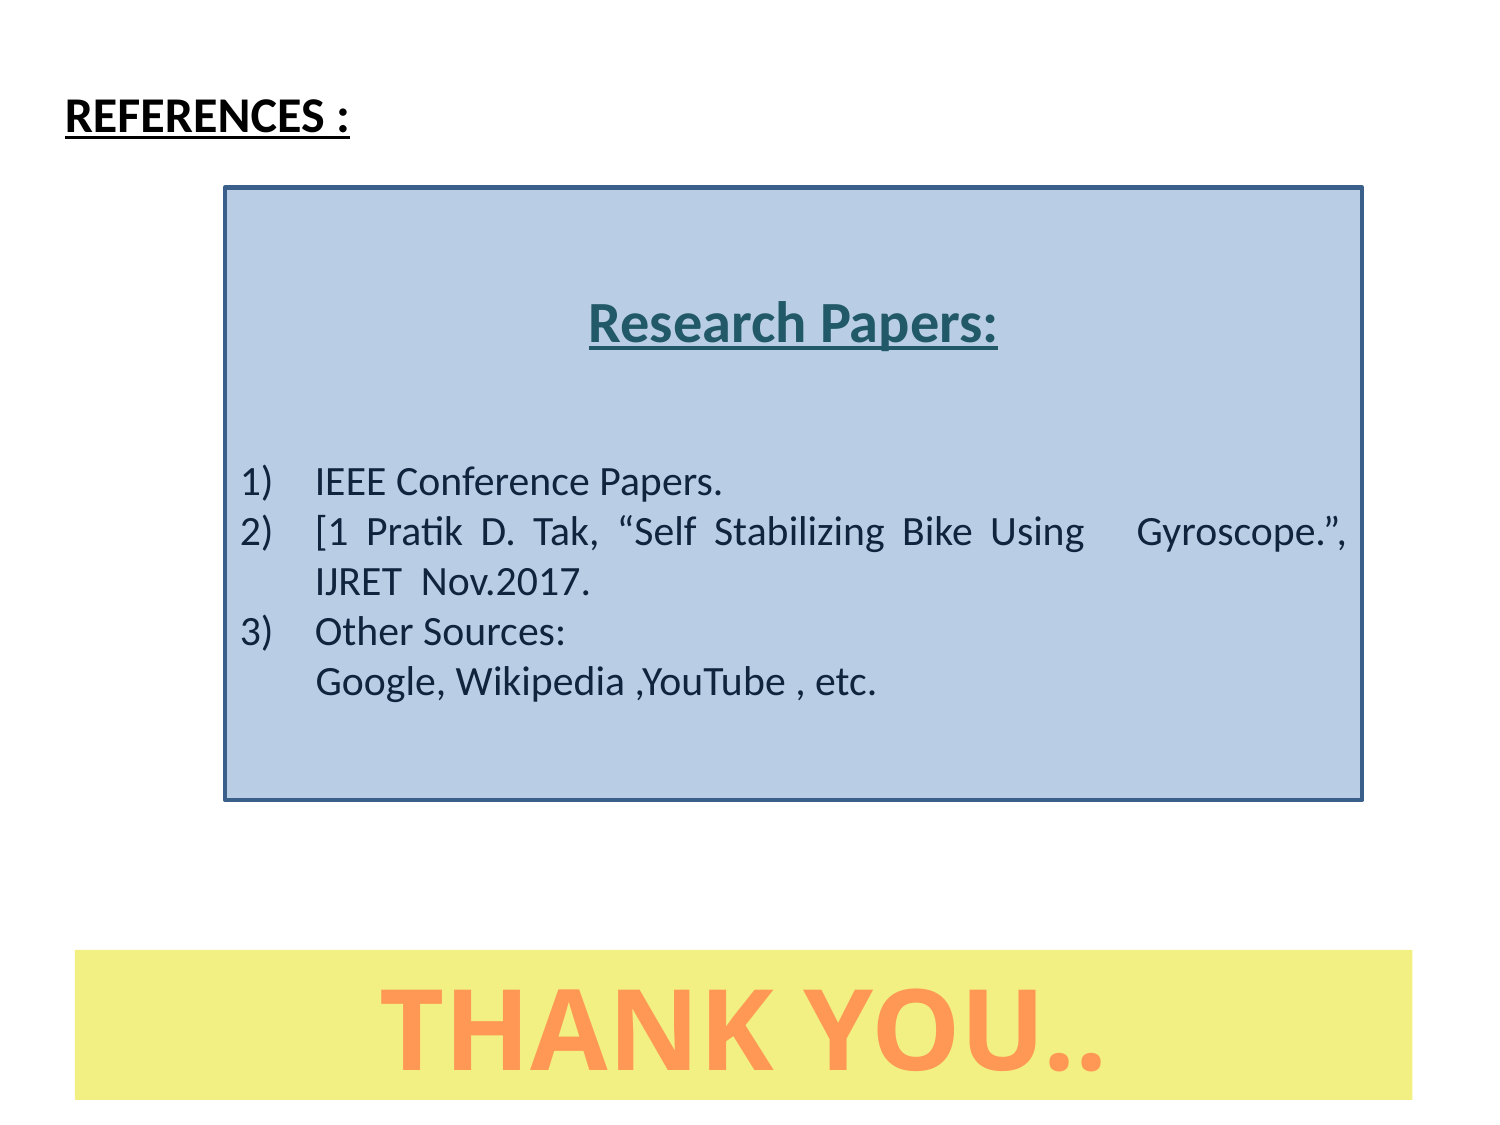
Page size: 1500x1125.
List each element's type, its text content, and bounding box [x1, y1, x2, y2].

text_box Research Papers: IEEE Conference Papers. [1 Pratik D. Tak, “Self Stabilizing Bike Using Gyroscope.”, IJRET Nov.2017. Other Sources: Google, Wikipedia ,YouTube , etc. [223, 185, 1364, 802]
text_box REFERENCES : [50, 74, 375, 195]
text_box THANK YOU.. [74, 949, 1413, 1100]
